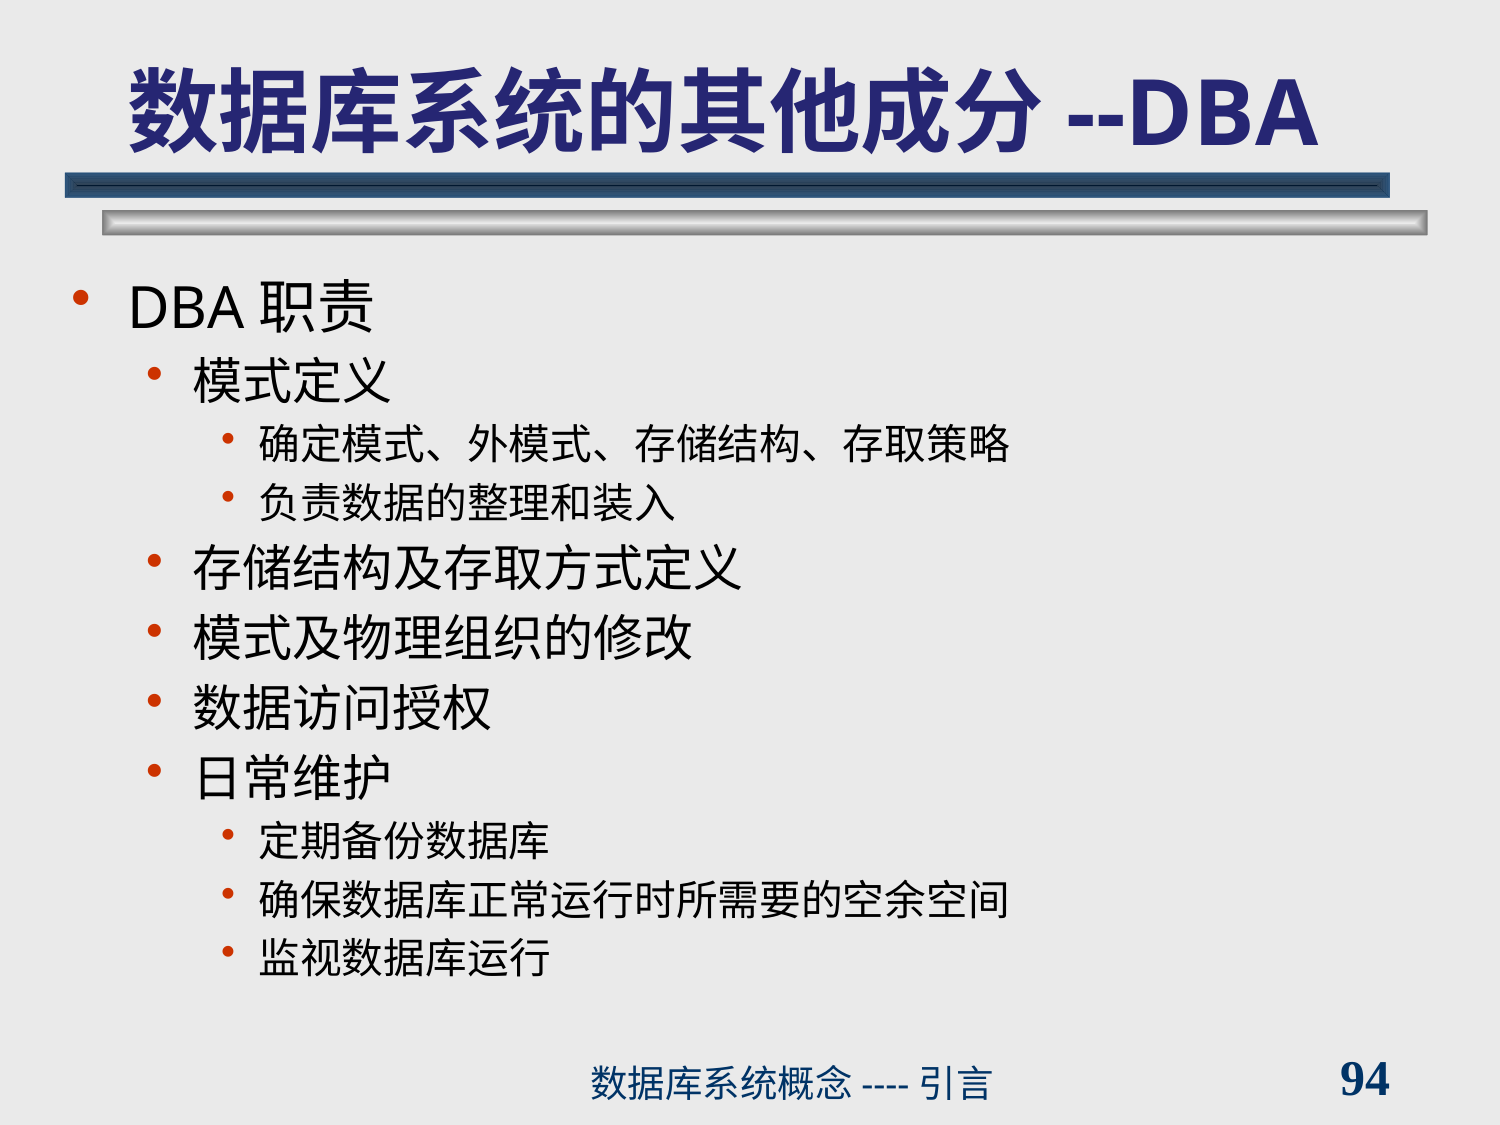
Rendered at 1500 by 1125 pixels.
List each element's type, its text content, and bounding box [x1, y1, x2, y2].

footer 数据库系统概念----引言 [574, 1062, 1188, 1113]
slide_number 94 [1324, 1049, 1489, 1101]
title 数据库系统的其他成分--DBA [111, 42, 1391, 172]
list DBA职责 模式定义 确定模式、外模式、存储结构、存取策略 负责数据的整理和装入 存储结构及存取方式定义 模式及物理组织的修改 数据访问授权 日常维护 定期备份数据库 确保数据库正常运行时所需要的空余空间 监视数据库运行 [55, 262, 1463, 1050]
